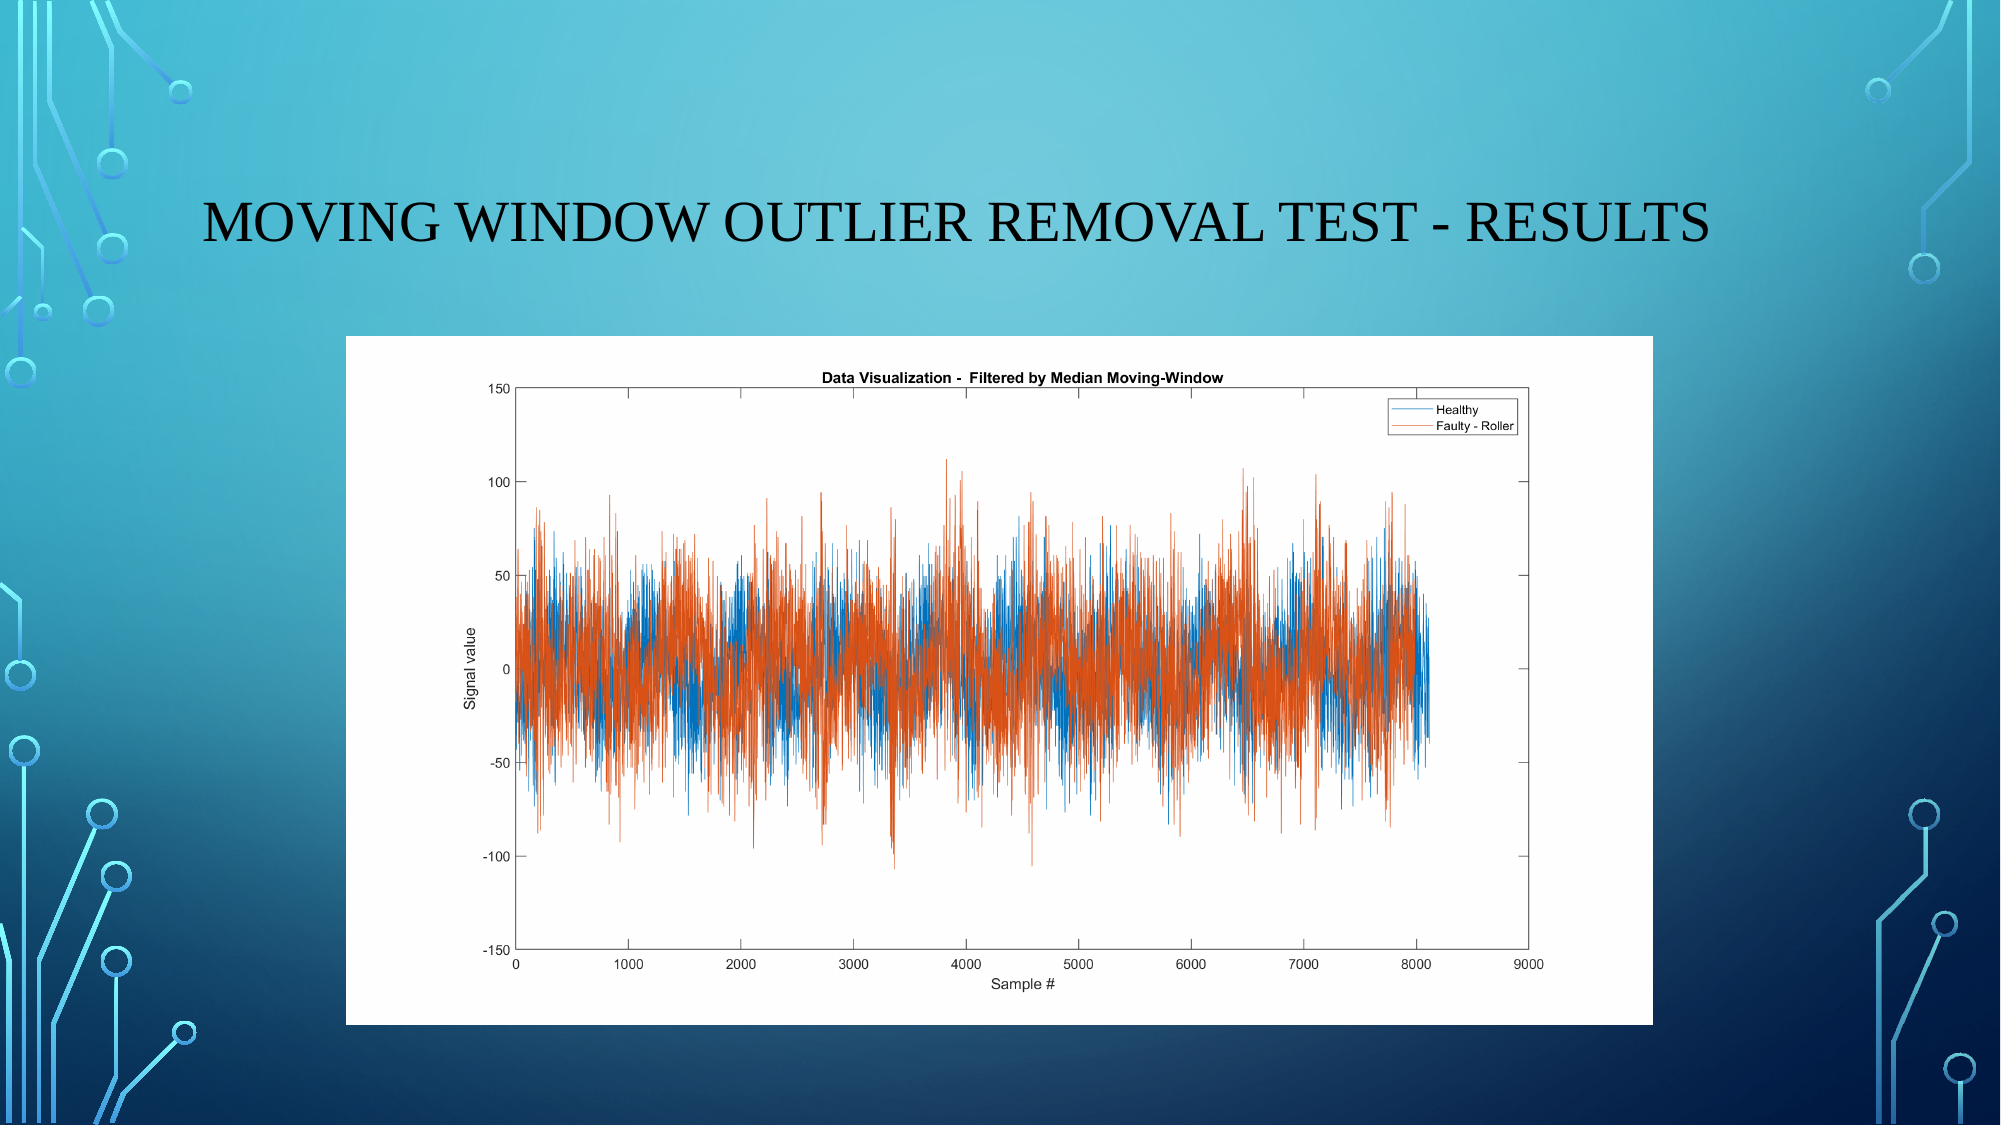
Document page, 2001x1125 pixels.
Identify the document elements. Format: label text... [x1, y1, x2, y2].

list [346, 336, 1653, 1026]
title Moving window outlier removal test - results [187, 101, 1813, 344]
